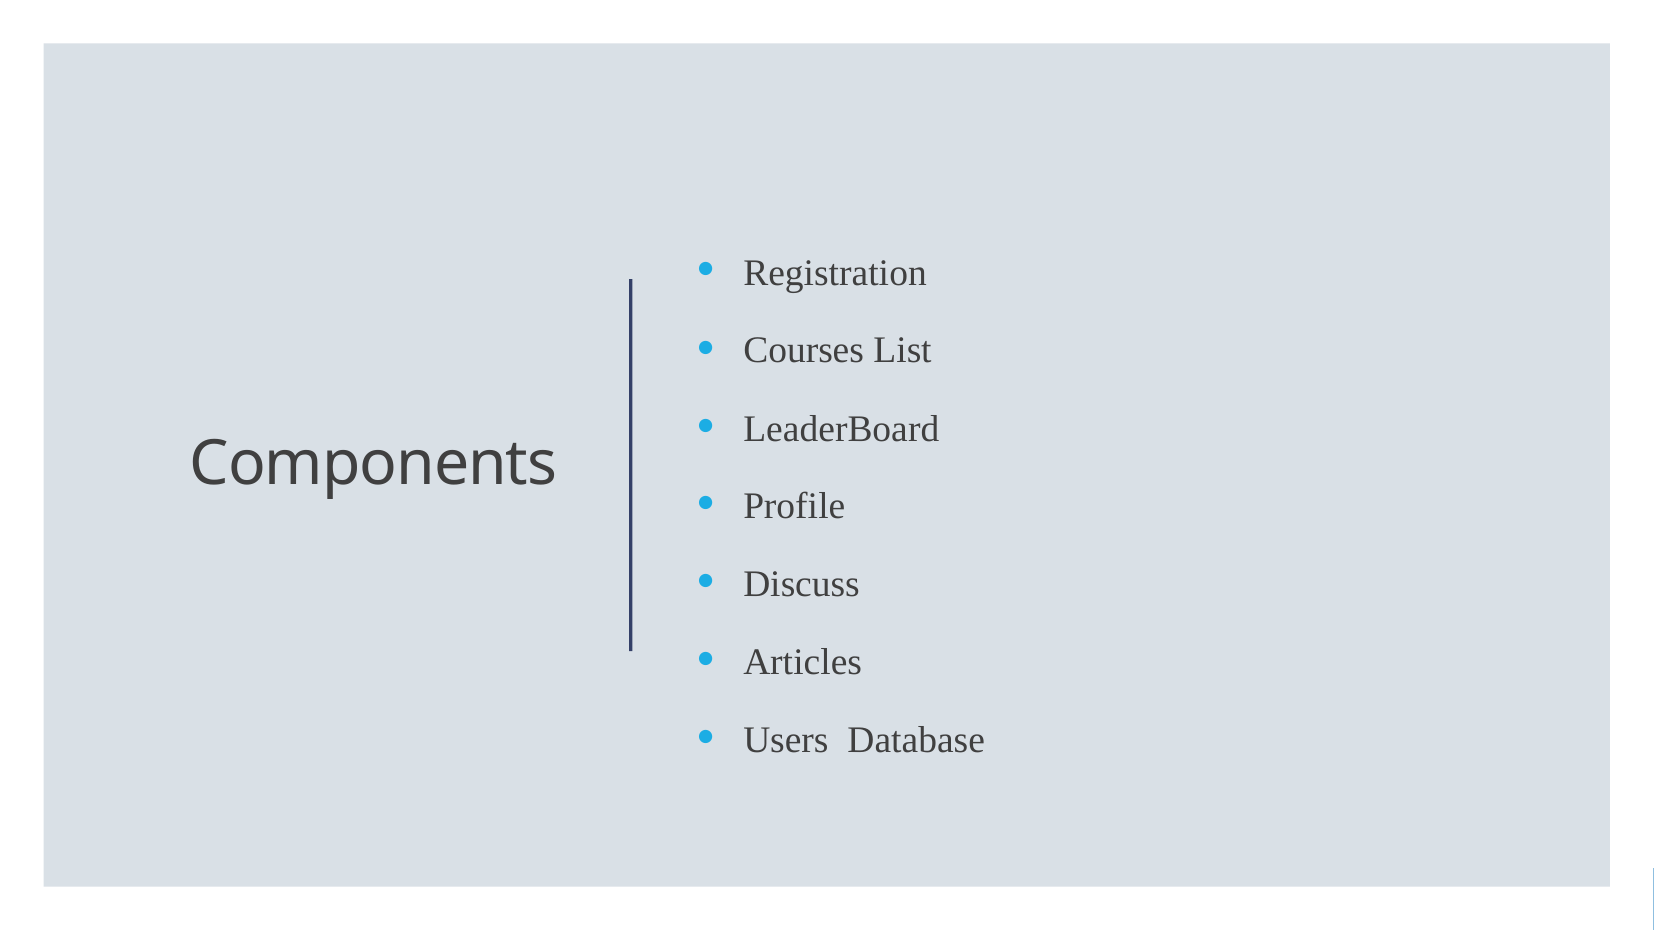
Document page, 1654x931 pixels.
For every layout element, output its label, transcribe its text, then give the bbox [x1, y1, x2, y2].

text_box [42, 41, 1612, 889]
text_box [0, 0, 1654, 931]
text_box Registration Courses List LeaderBoard Profile Discuss Articles Users Database [696, 130, 1529, 801]
text_box Components [130, 130, 573, 801]
